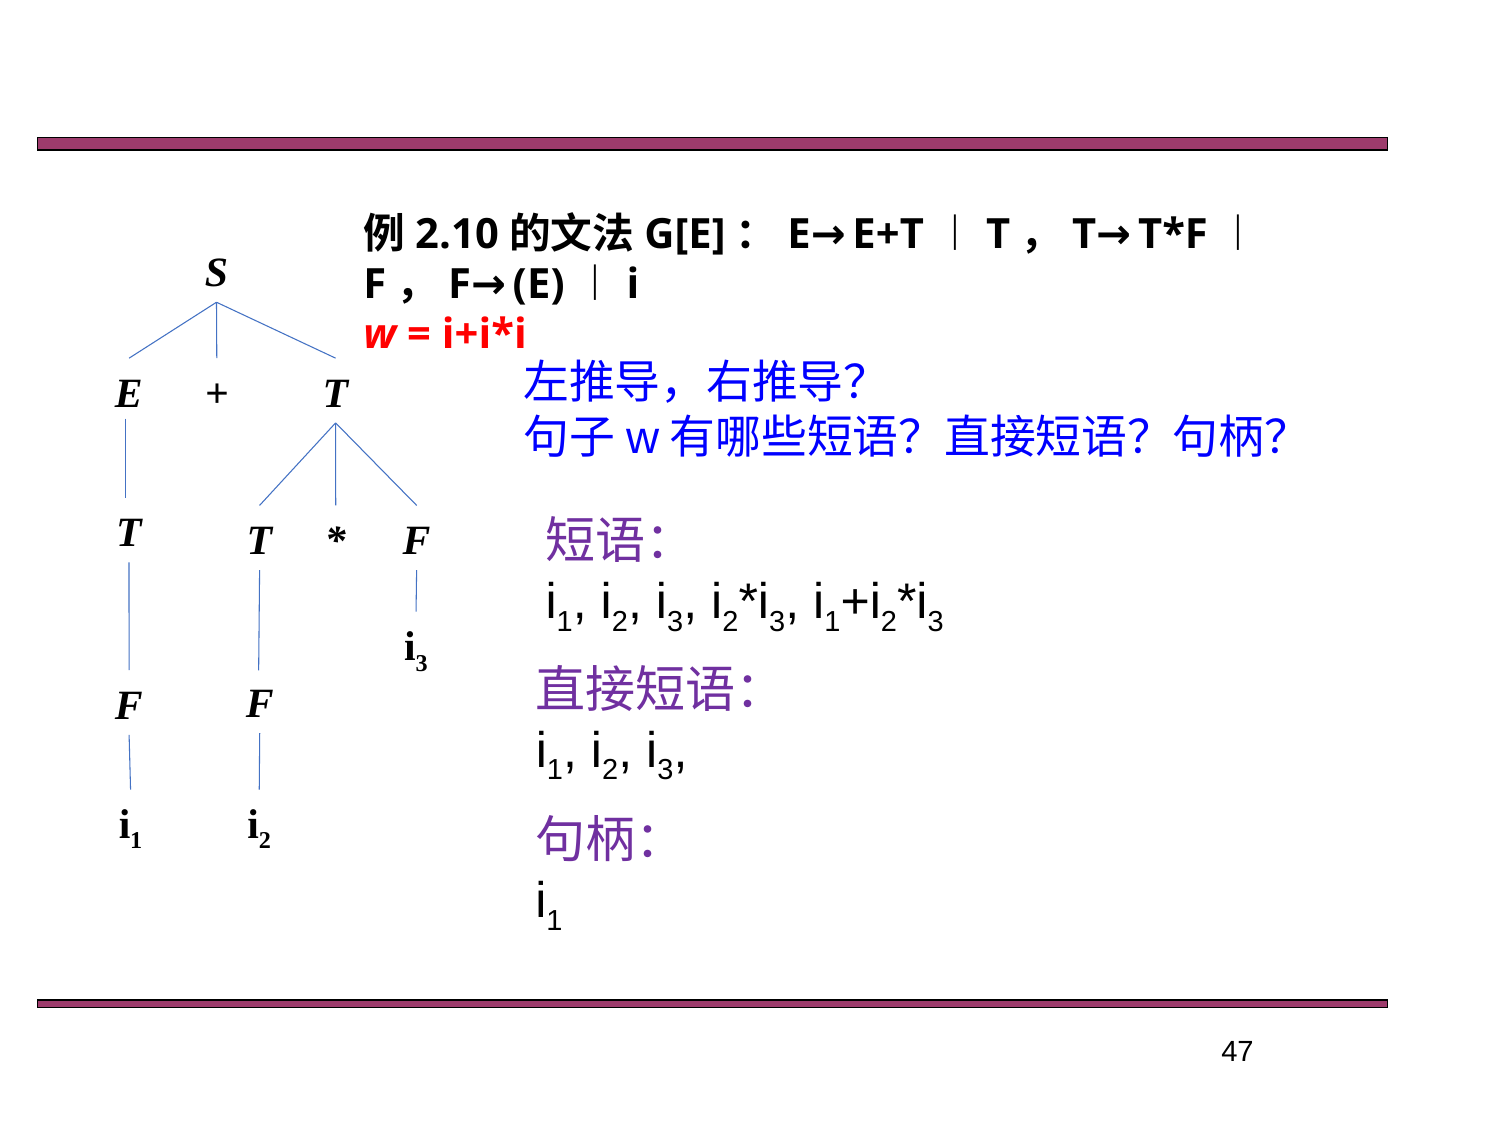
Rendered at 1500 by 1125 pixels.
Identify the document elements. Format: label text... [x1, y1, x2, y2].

text_box E [100, 358, 158, 423]
text_box i2 [216, 789, 302, 862]
text_box F [100, 670, 158, 735]
text_box T [307, 358, 364, 422]
text_box F [387, 505, 446, 571]
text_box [216, 302, 336, 359]
text_box 句柄： i1 [520, 800, 701, 944]
text_box i1 [73, 789, 188, 862]
text_box 短语： i1, i2, i3, i2*i3, i1+i2*i3 [530, 501, 959, 645]
slide_number 47 [1062, 1025, 1413, 1066]
text_box T [101, 497, 157, 563]
text_box i3 [386, 611, 446, 684]
text_box 例2.10的文法G[E]：E→E+T︱T，T→T*F︱F，F→(E)︱i w = i+i*i [348, 199, 1413, 365]
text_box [128, 302, 214, 359]
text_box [335, 423, 417, 506]
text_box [259, 423, 334, 506]
text_box F [230, 668, 289, 733]
text_box 左推导，右推导？ 句子w有哪些短语？直接短语？句柄？ [508, 345, 1371, 471]
text_box + [190, 368, 244, 423]
text_box 直接短语： i1, i2, i3, [521, 649, 801, 793]
text_box * [310, 515, 362, 571]
text_box T [231, 505, 288, 571]
text_box S [189, 237, 243, 301]
